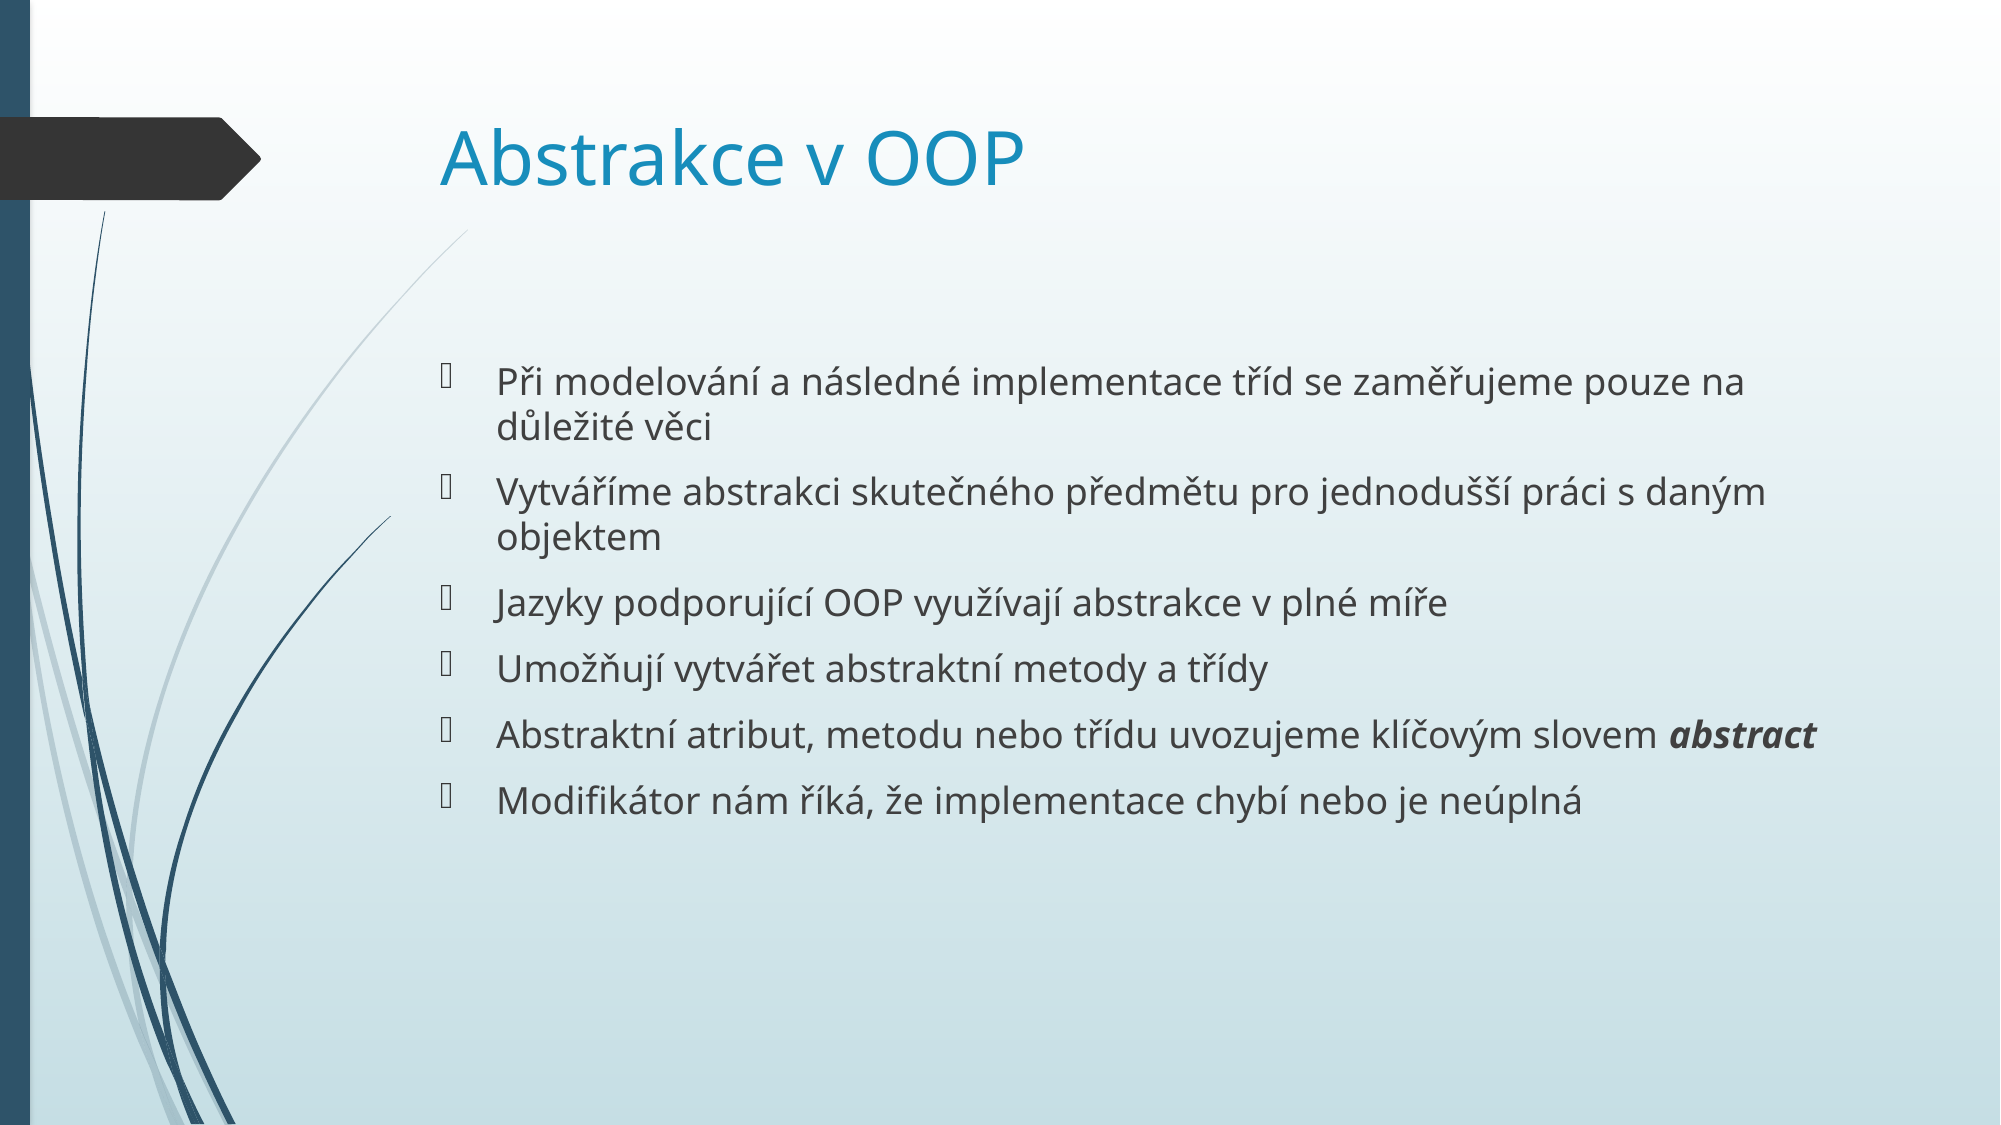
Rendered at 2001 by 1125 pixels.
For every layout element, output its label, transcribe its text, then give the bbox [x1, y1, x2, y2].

list Při modelování a následné implementace tříd se zaměřujeme pouze na důležité věci Vytváříme abstrakci skutečného předmětu pro jednodušší práci s daným objektem Jazyky podporující OOP využívají abstrakce v plné míře Umožňují vytvářet abstraktní metody a třídy Abstraktní atribut, metodu nebo třídu uvozujeme klíčovým slovem abstract Modifikátor nám říká, že implementace chybí nebo je neúplná [424, 350, 1888, 970]
title Abstrakce v OOP [425, 102, 1888, 313]
